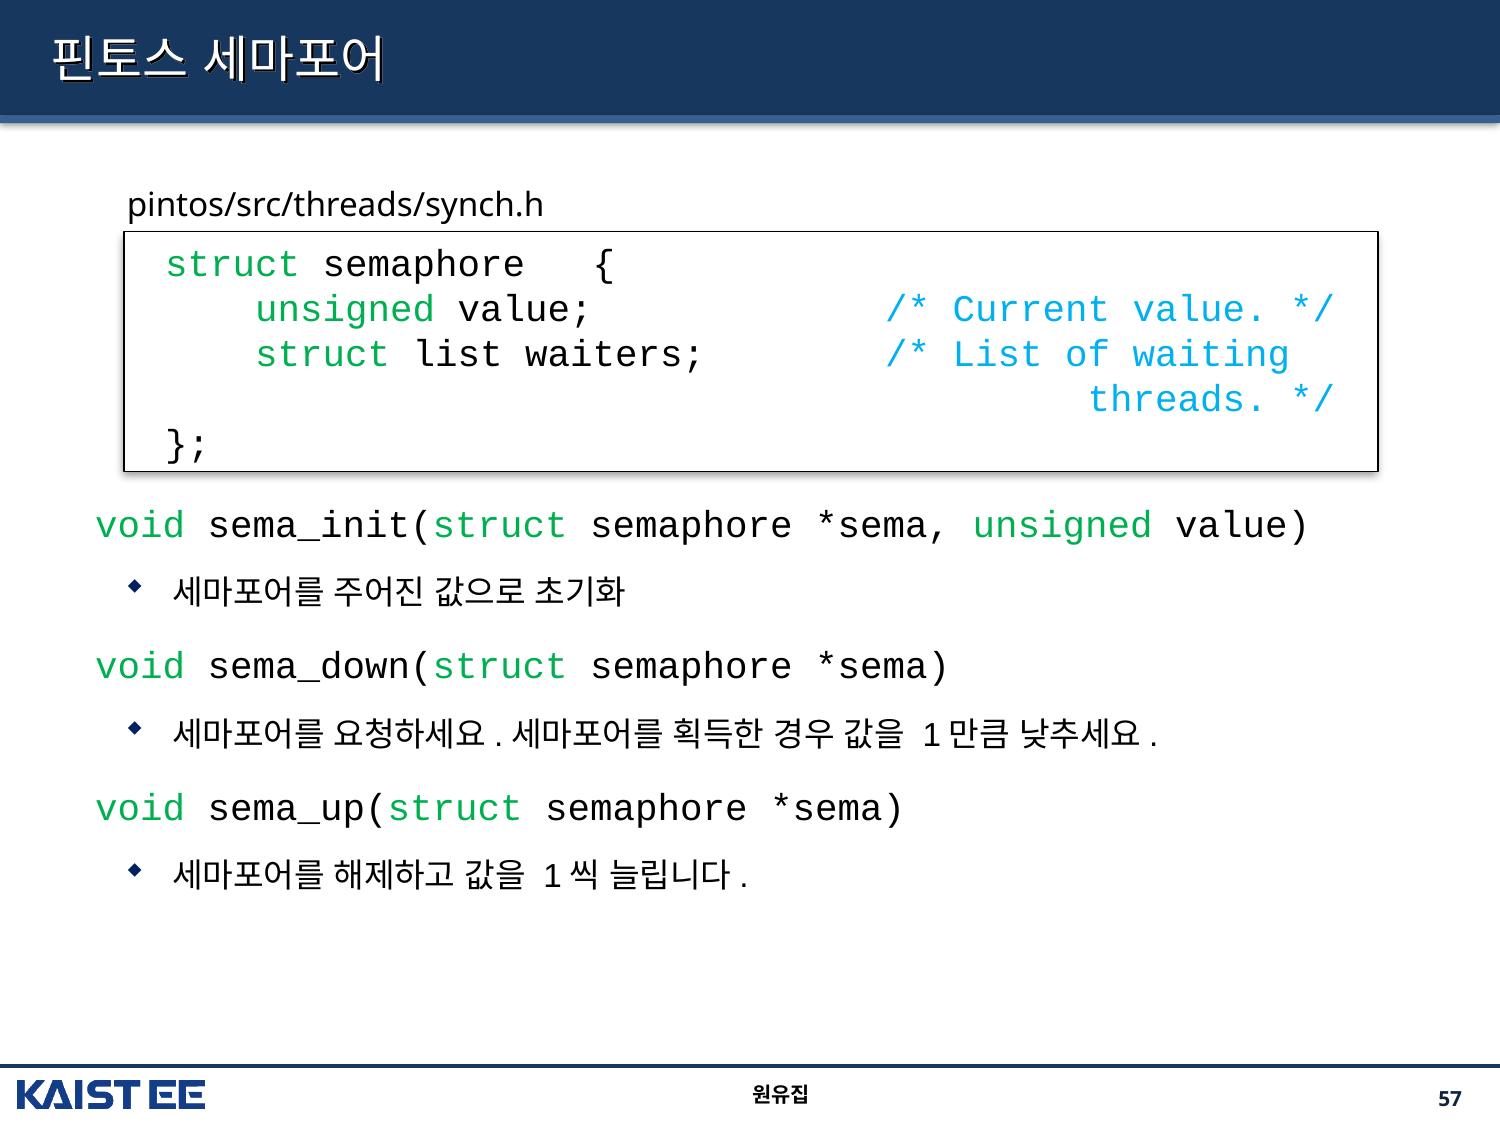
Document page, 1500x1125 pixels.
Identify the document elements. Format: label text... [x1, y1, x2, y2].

list void sema_init(struct semaphore *sema, unsigned value) 세마포어를 주어진 값으로 초기화 void sema_down(struct semaphore *sema) 세마포어를 요청하세요.세마포어를 획득한 경우 값을 1만큼 낮추세요. void sema_up(struct semaphore *sema) 세마포어를 해제하고 값을 1씩 늘립니다. [34, 144, 1477, 1048]
picture [17, 1080, 205, 1109]
title 핀토스 세마포어 [34, 8, 1477, 106]
text_box struct semaphore { unsigned value; /* Current value. */ struct list waiters; /* List of waiting threads. */ }; [123, 231, 1378, 472]
slide_number 57 [1306, 1081, 1483, 1118]
text_box pintos/src/threads/synch.h [112, 176, 939, 231]
footer 원유집 [497, 1074, 1065, 1111]
